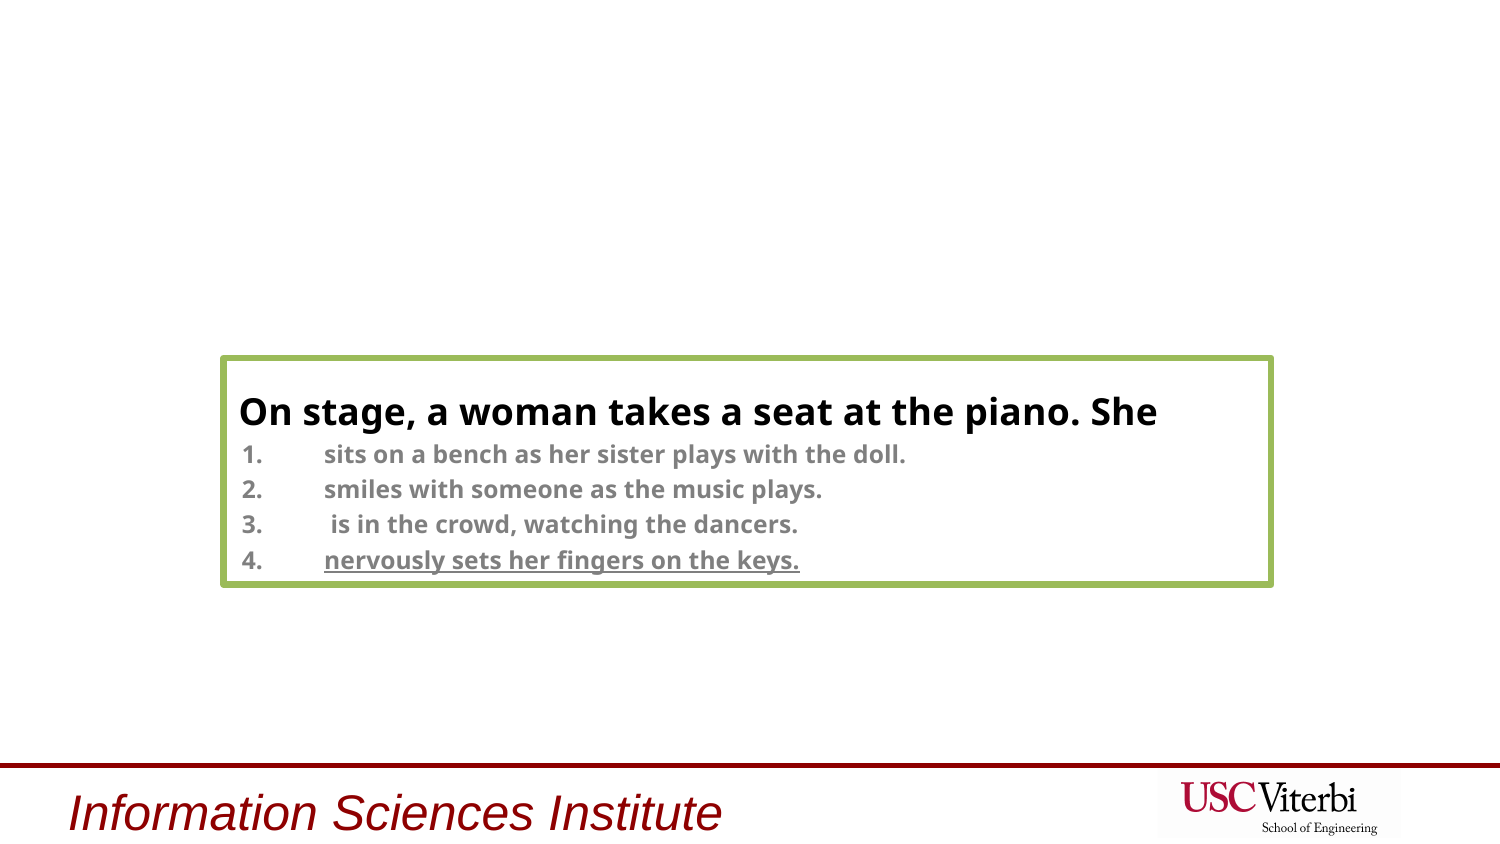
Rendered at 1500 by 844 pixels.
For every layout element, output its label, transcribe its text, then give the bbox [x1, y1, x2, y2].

picture [1157, 768, 1401, 838]
text_box On stage, a woman takes a seat at the piano. She sits on a bench as her sister plays with the doll. smiles with someone as the music plays. is in the crowd, watching the dancers. nervously sets her fingers on the keys. [223, 358, 1272, 585]
